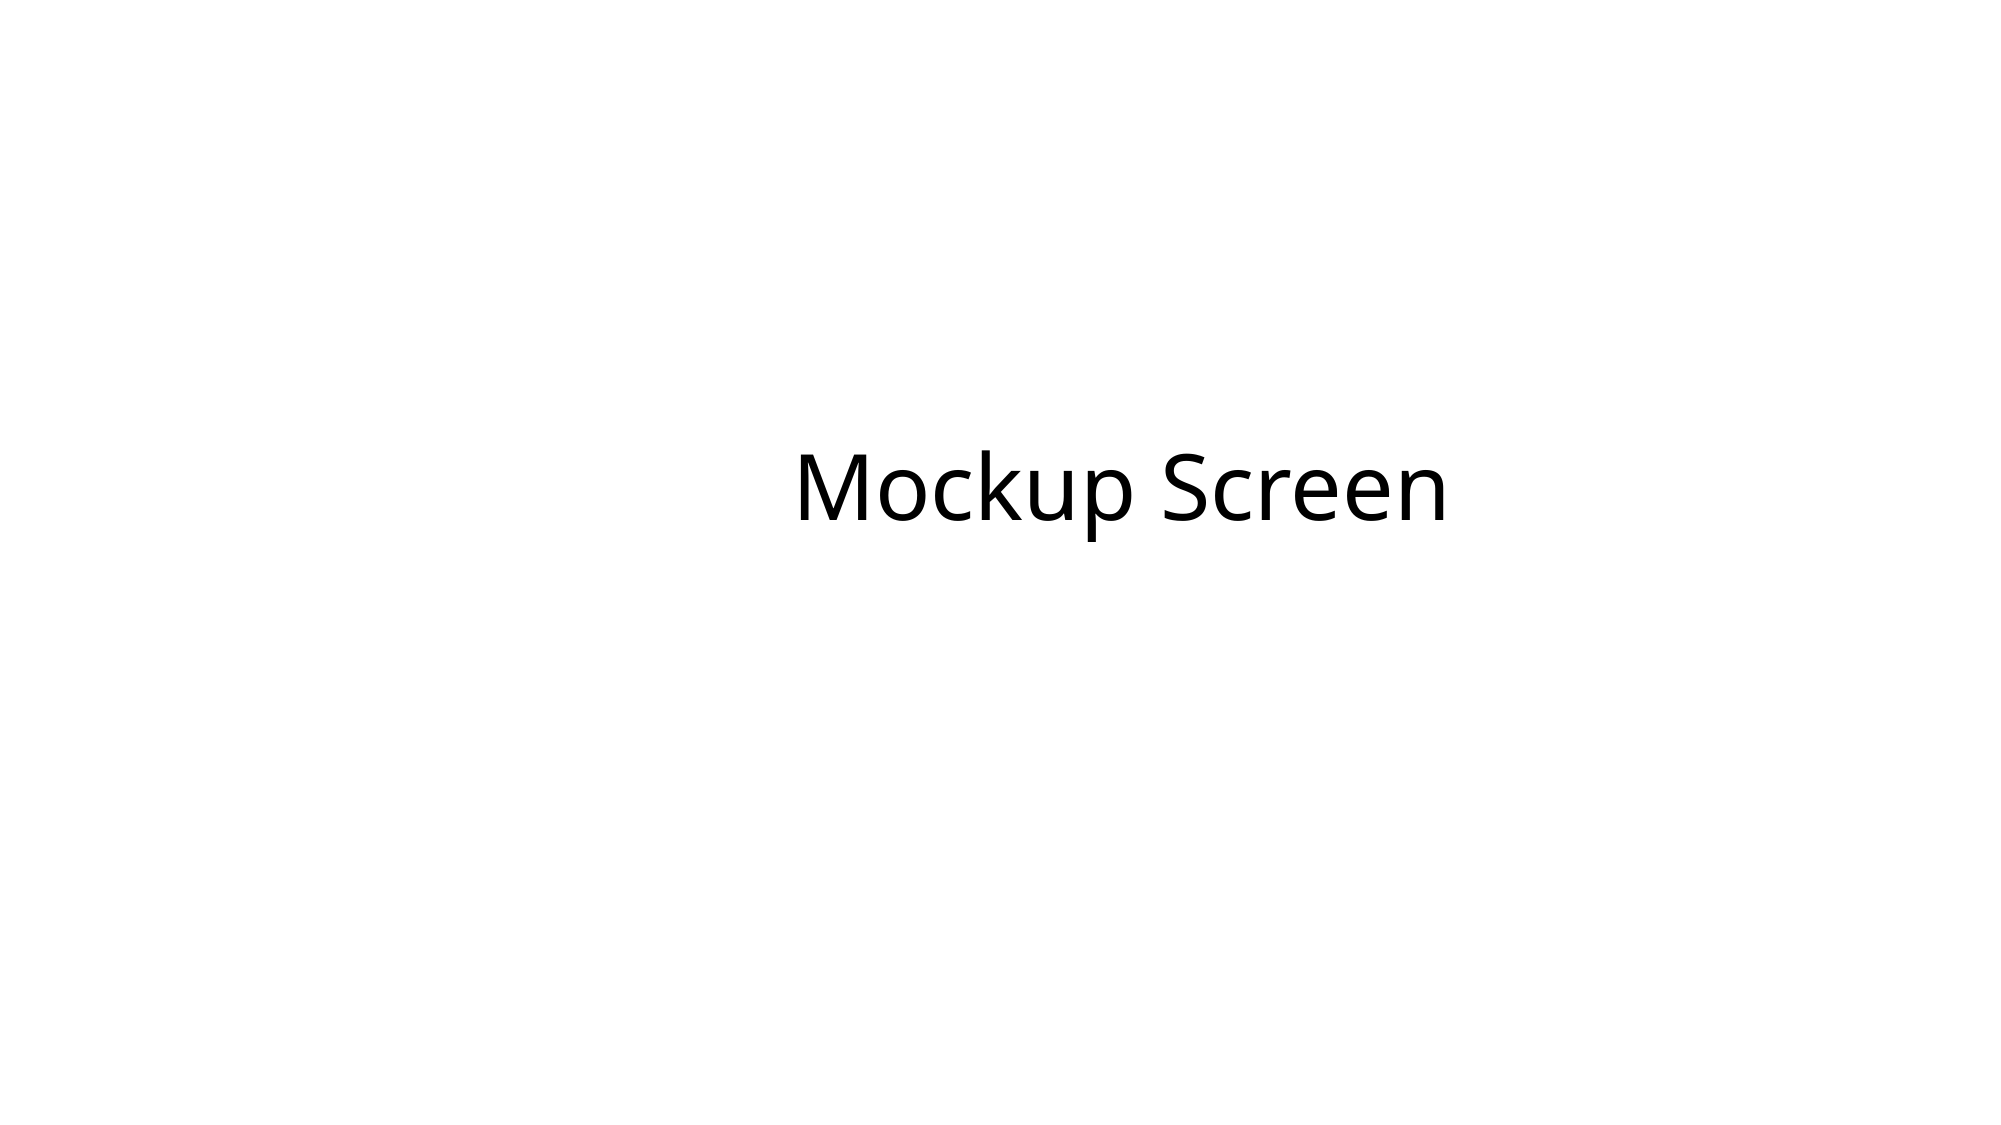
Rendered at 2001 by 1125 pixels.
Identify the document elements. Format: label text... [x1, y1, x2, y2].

title Mockup Screen [259, 382, 1985, 600]
